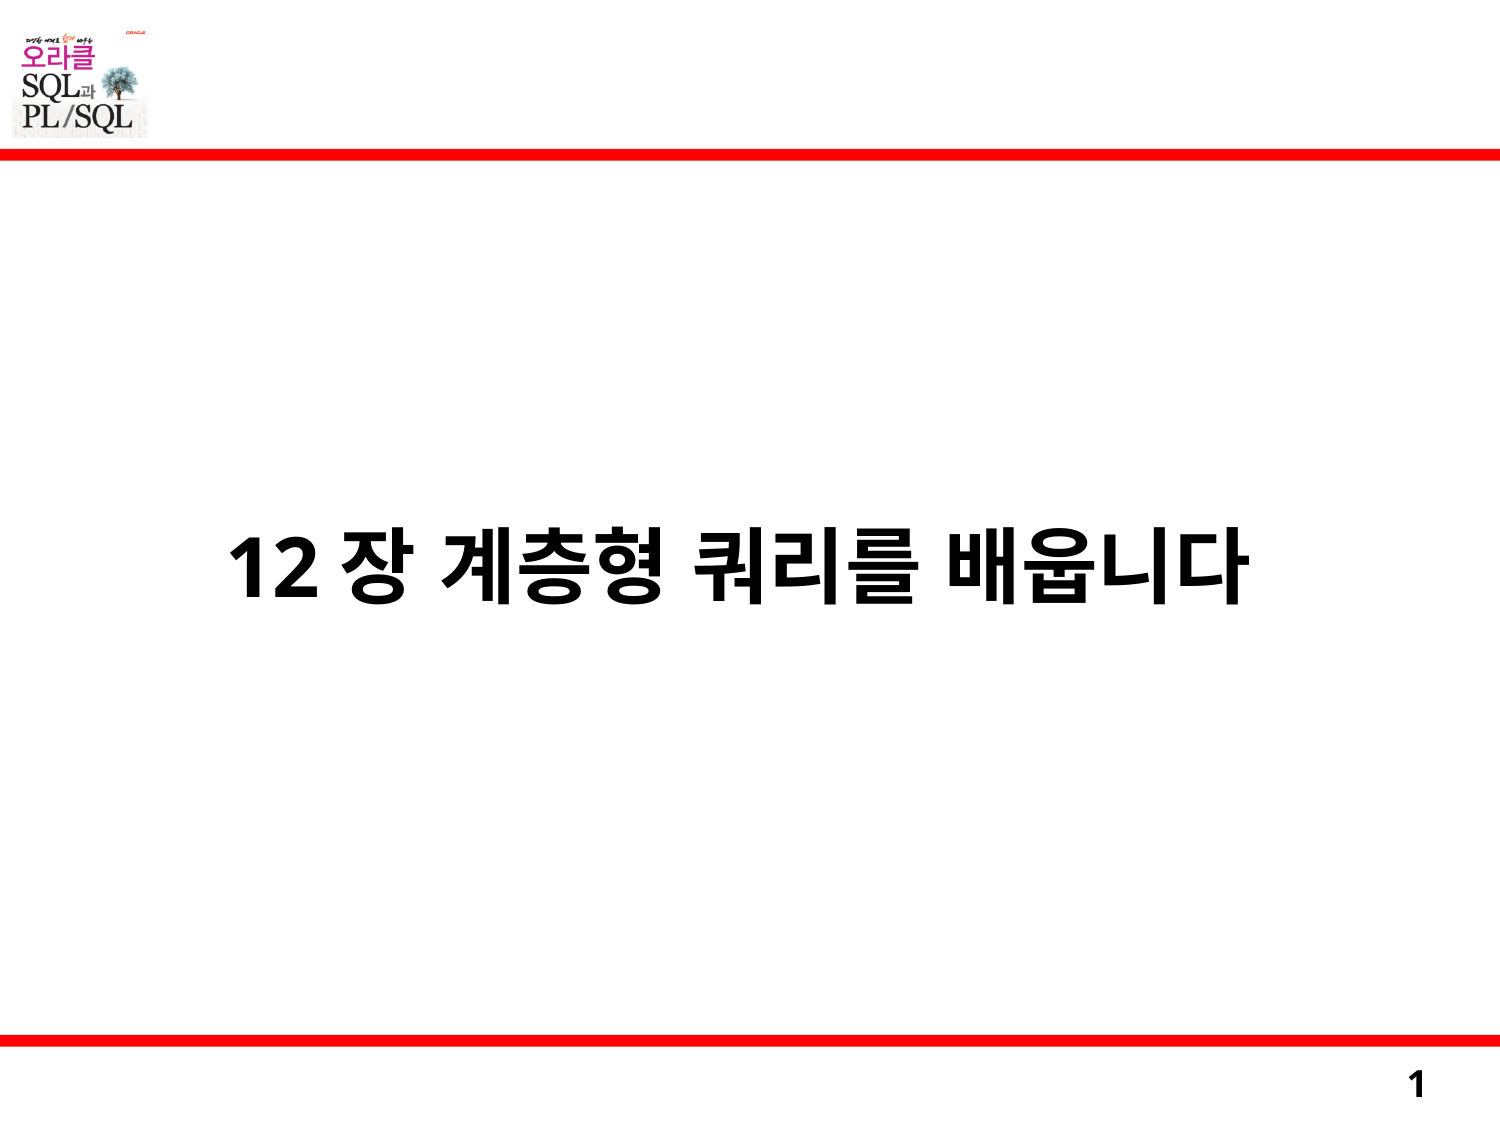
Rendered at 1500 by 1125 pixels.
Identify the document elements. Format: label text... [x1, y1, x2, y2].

picture [11, 19, 148, 138]
text_box [0, 1033, 1500, 1049]
text_box [0, 147, 1500, 163]
text_box 1 [1362, 1056, 1473, 1108]
text_box 12장 계층형 쿼리를 배웁니다 [145, 324, 1331, 754]
